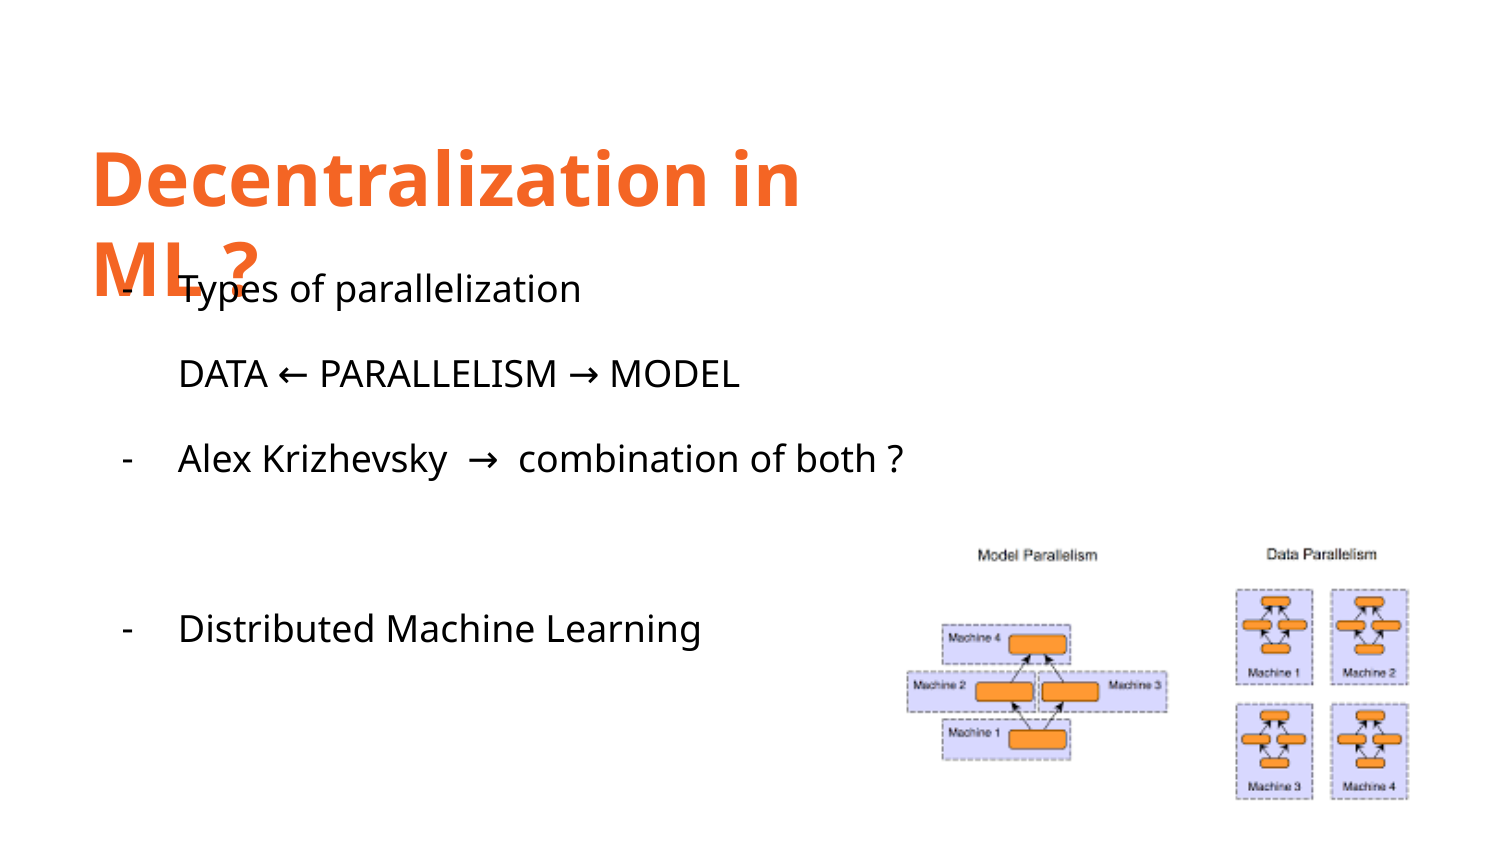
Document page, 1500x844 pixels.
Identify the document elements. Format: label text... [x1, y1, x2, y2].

title Types of parallelization DATA ← PARALLELISM → MODEL Alex Krizhevsky → combination of both ? Distributed Machine Learning [87, 242, 941, 746]
title Decentralization in ML ? [75, 116, 996, 243]
picture [883, 532, 1467, 828]
